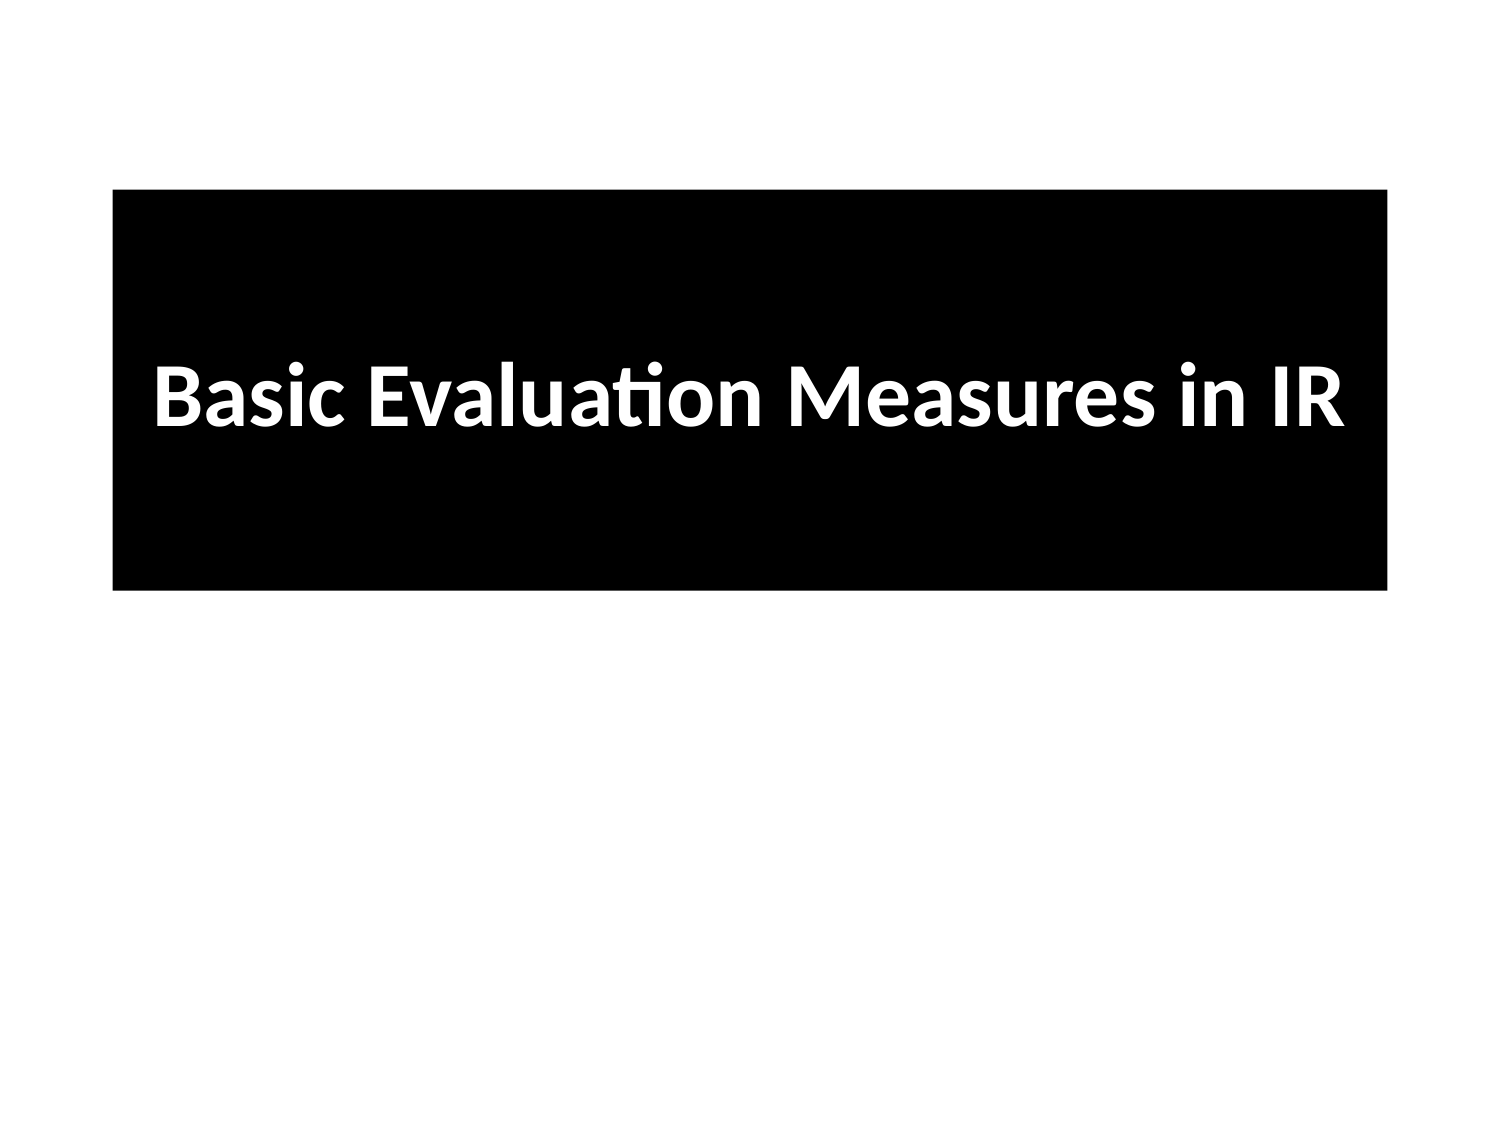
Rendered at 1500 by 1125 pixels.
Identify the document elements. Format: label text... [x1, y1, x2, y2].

title Basic Evaluation Measures in IR [112, 189, 1388, 591]
